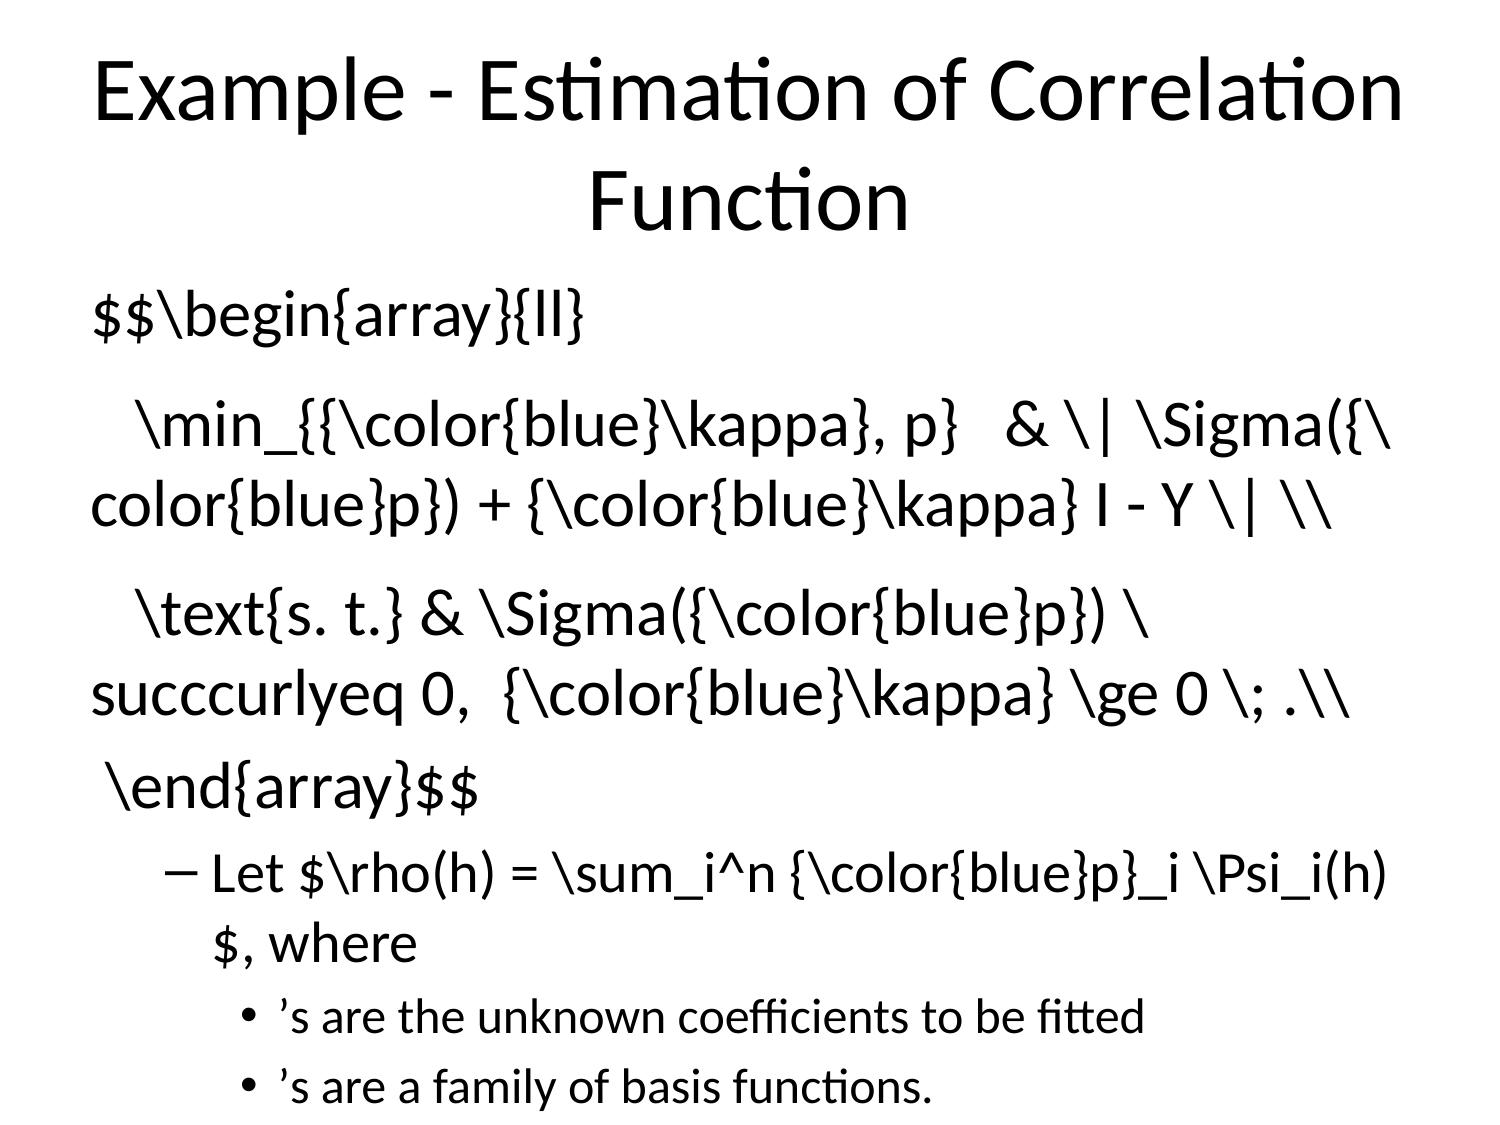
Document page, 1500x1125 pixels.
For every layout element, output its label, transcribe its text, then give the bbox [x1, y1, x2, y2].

title Example - Estimation of Correlation Function [75, 45, 1425, 233]
